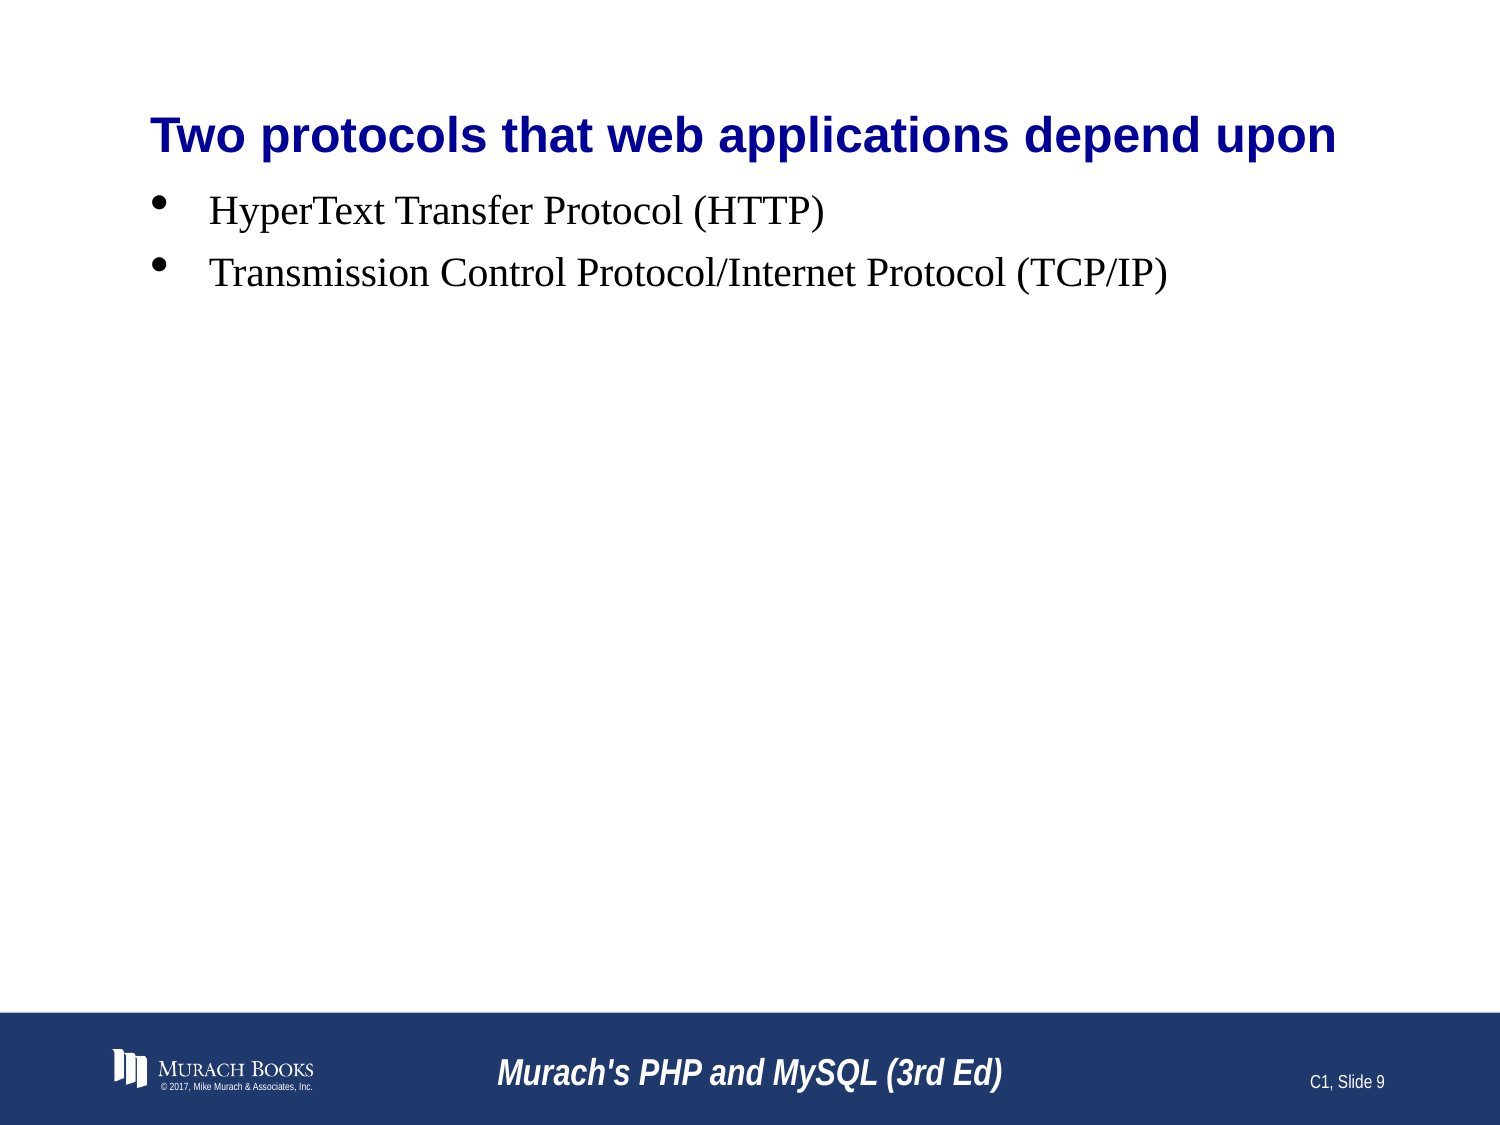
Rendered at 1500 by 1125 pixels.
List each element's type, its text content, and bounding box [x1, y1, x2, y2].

list HyperText Transfer Protocol (HTTP) Transmission Control Protocol/Internet Protocol (TCP/IP) [137, 174, 1350, 975]
footer © 2017, Mike Murach & Associates, Inc. [12, 1025, 463, 1100]
title Two protocols that web applications depend upon [150, 102, 1350, 164]
slide_number Murach's PHP and MySQL (3rd Ed) [463, 1025, 1050, 1100]
slide_number C1, Slide 9 [1087, 1025, 1400, 1100]
